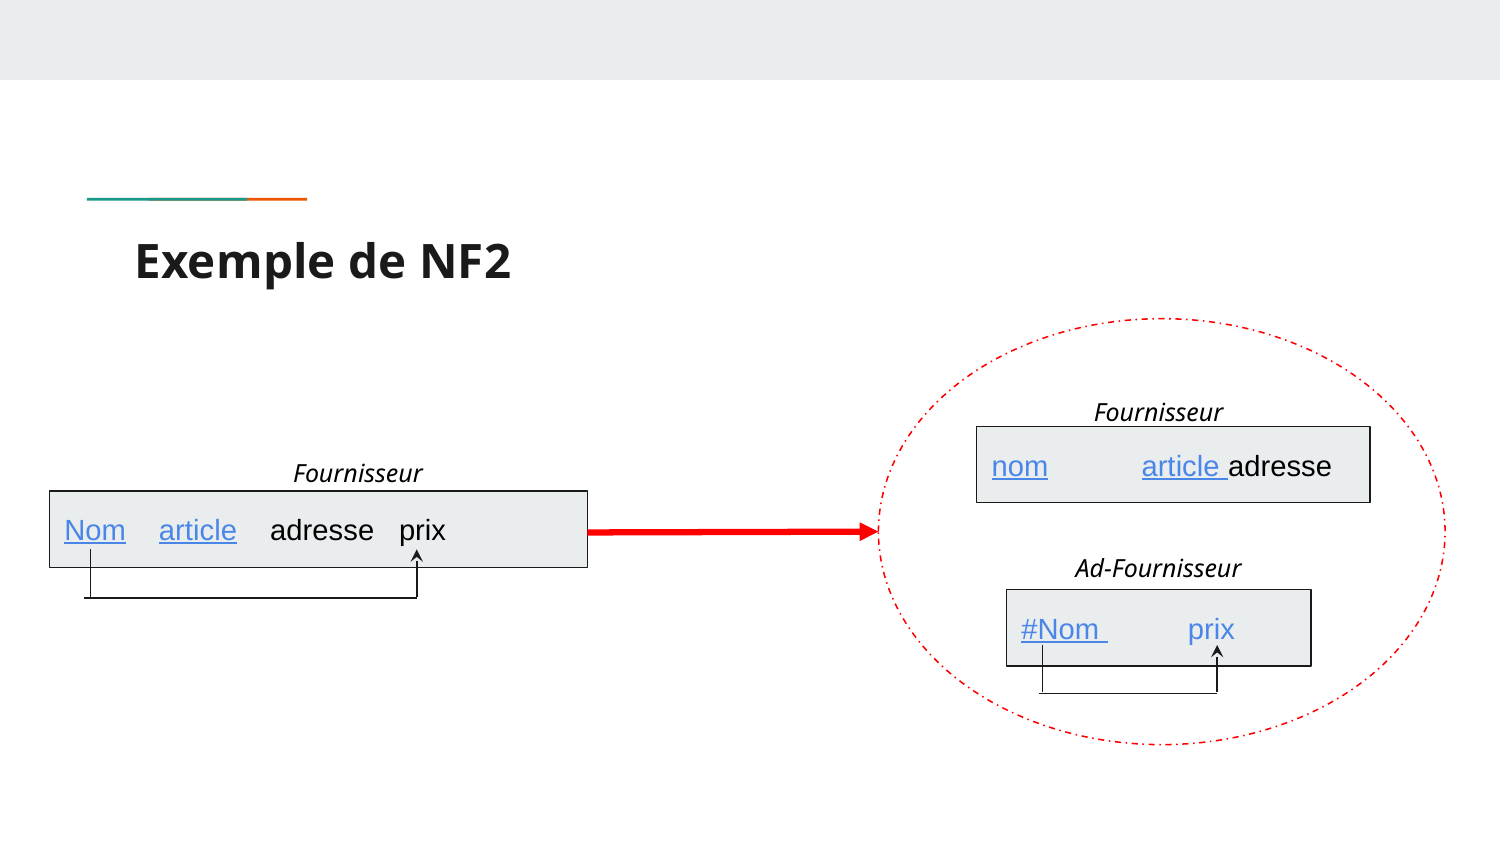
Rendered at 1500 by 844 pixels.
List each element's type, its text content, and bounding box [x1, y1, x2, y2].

text_box [878, 318, 1446, 745]
text_box Fournisseur [273, 442, 443, 503]
text_box Nom article adresse prix [49, 490, 588, 568]
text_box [83, 549, 418, 599]
title Exemple de NF2 [119, 216, 1381, 305]
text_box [1038, 644, 1218, 694]
